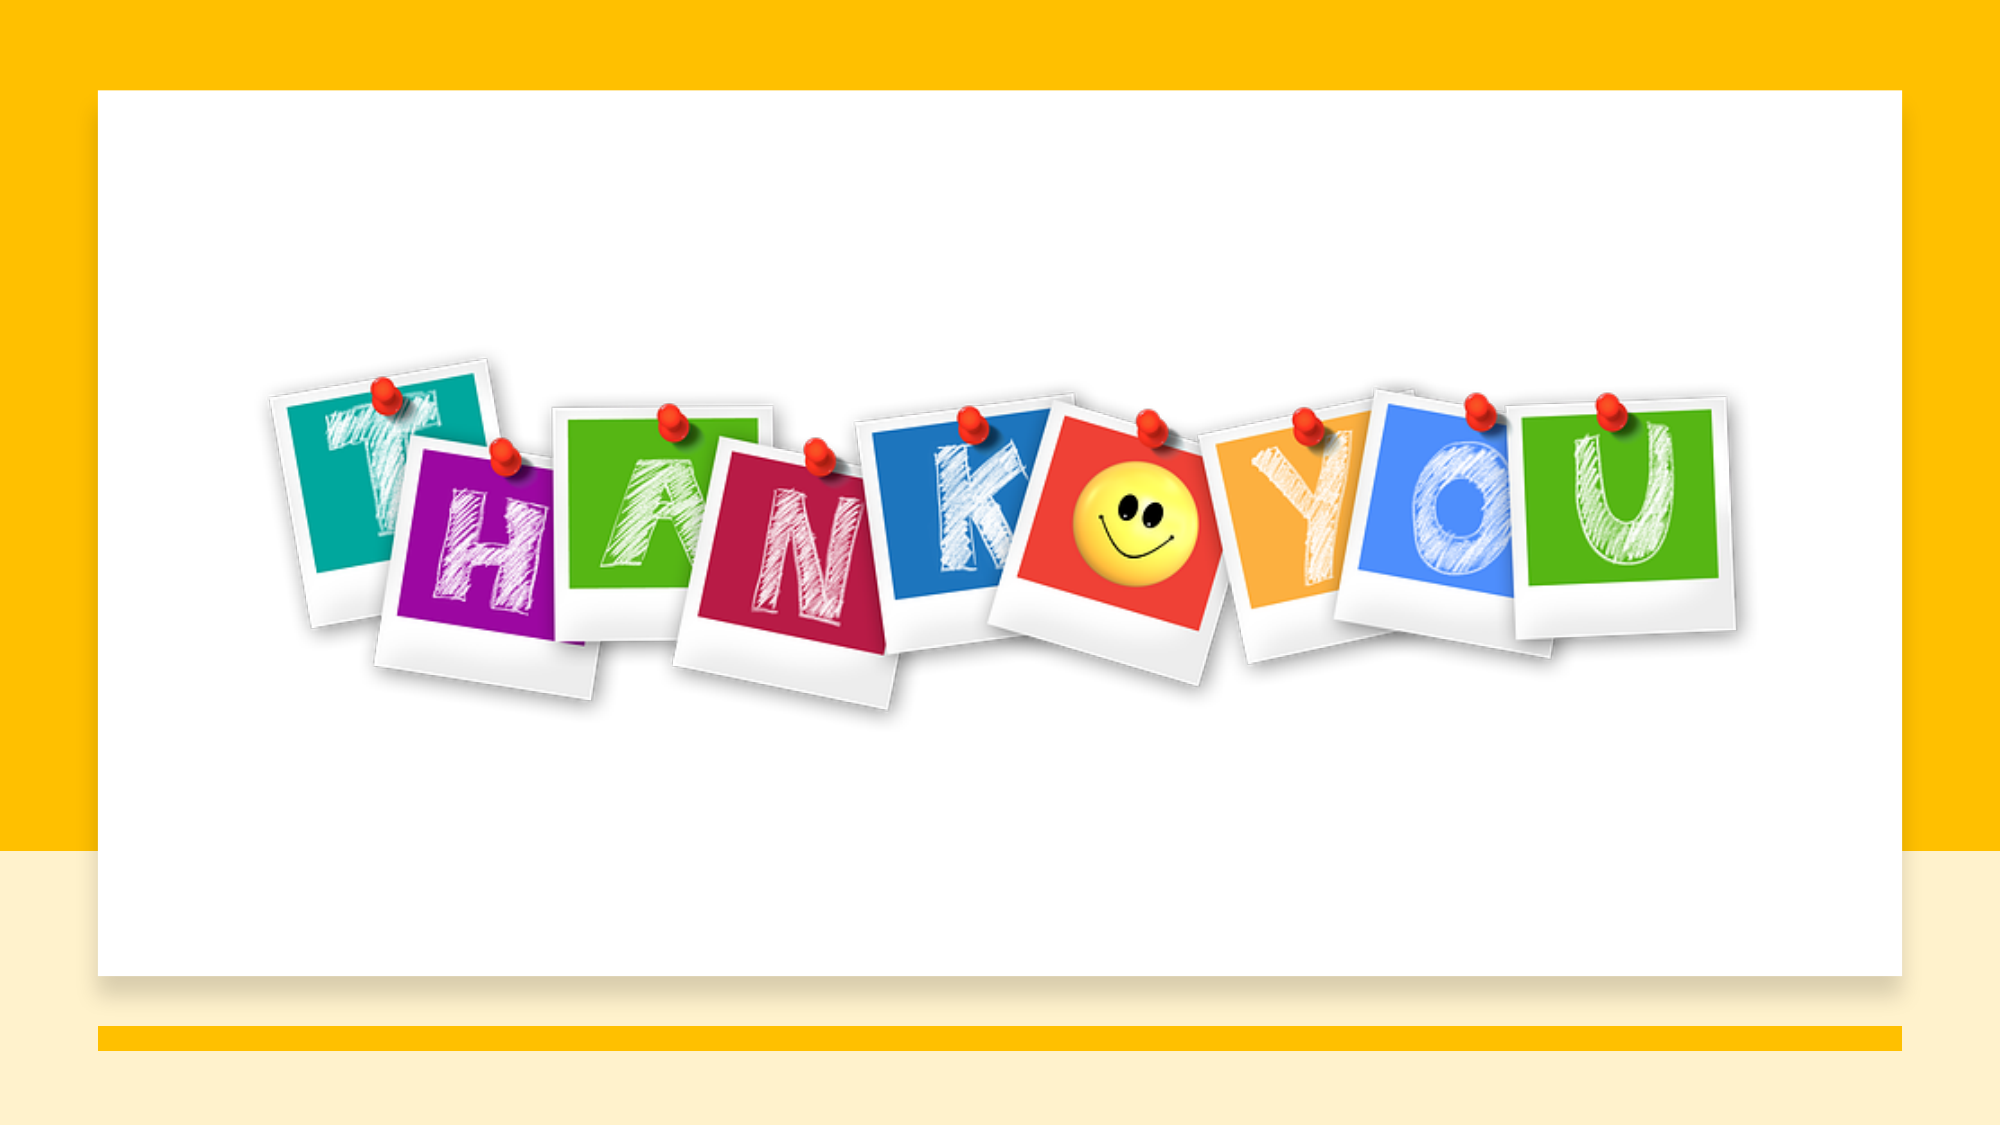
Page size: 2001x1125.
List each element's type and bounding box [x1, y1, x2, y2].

text_box [97, 89, 1903, 977]
text_box [0, 0, 2000, 852]
picture [137, 123, 1863, 944]
text_box [0, 852, 2000, 1125]
